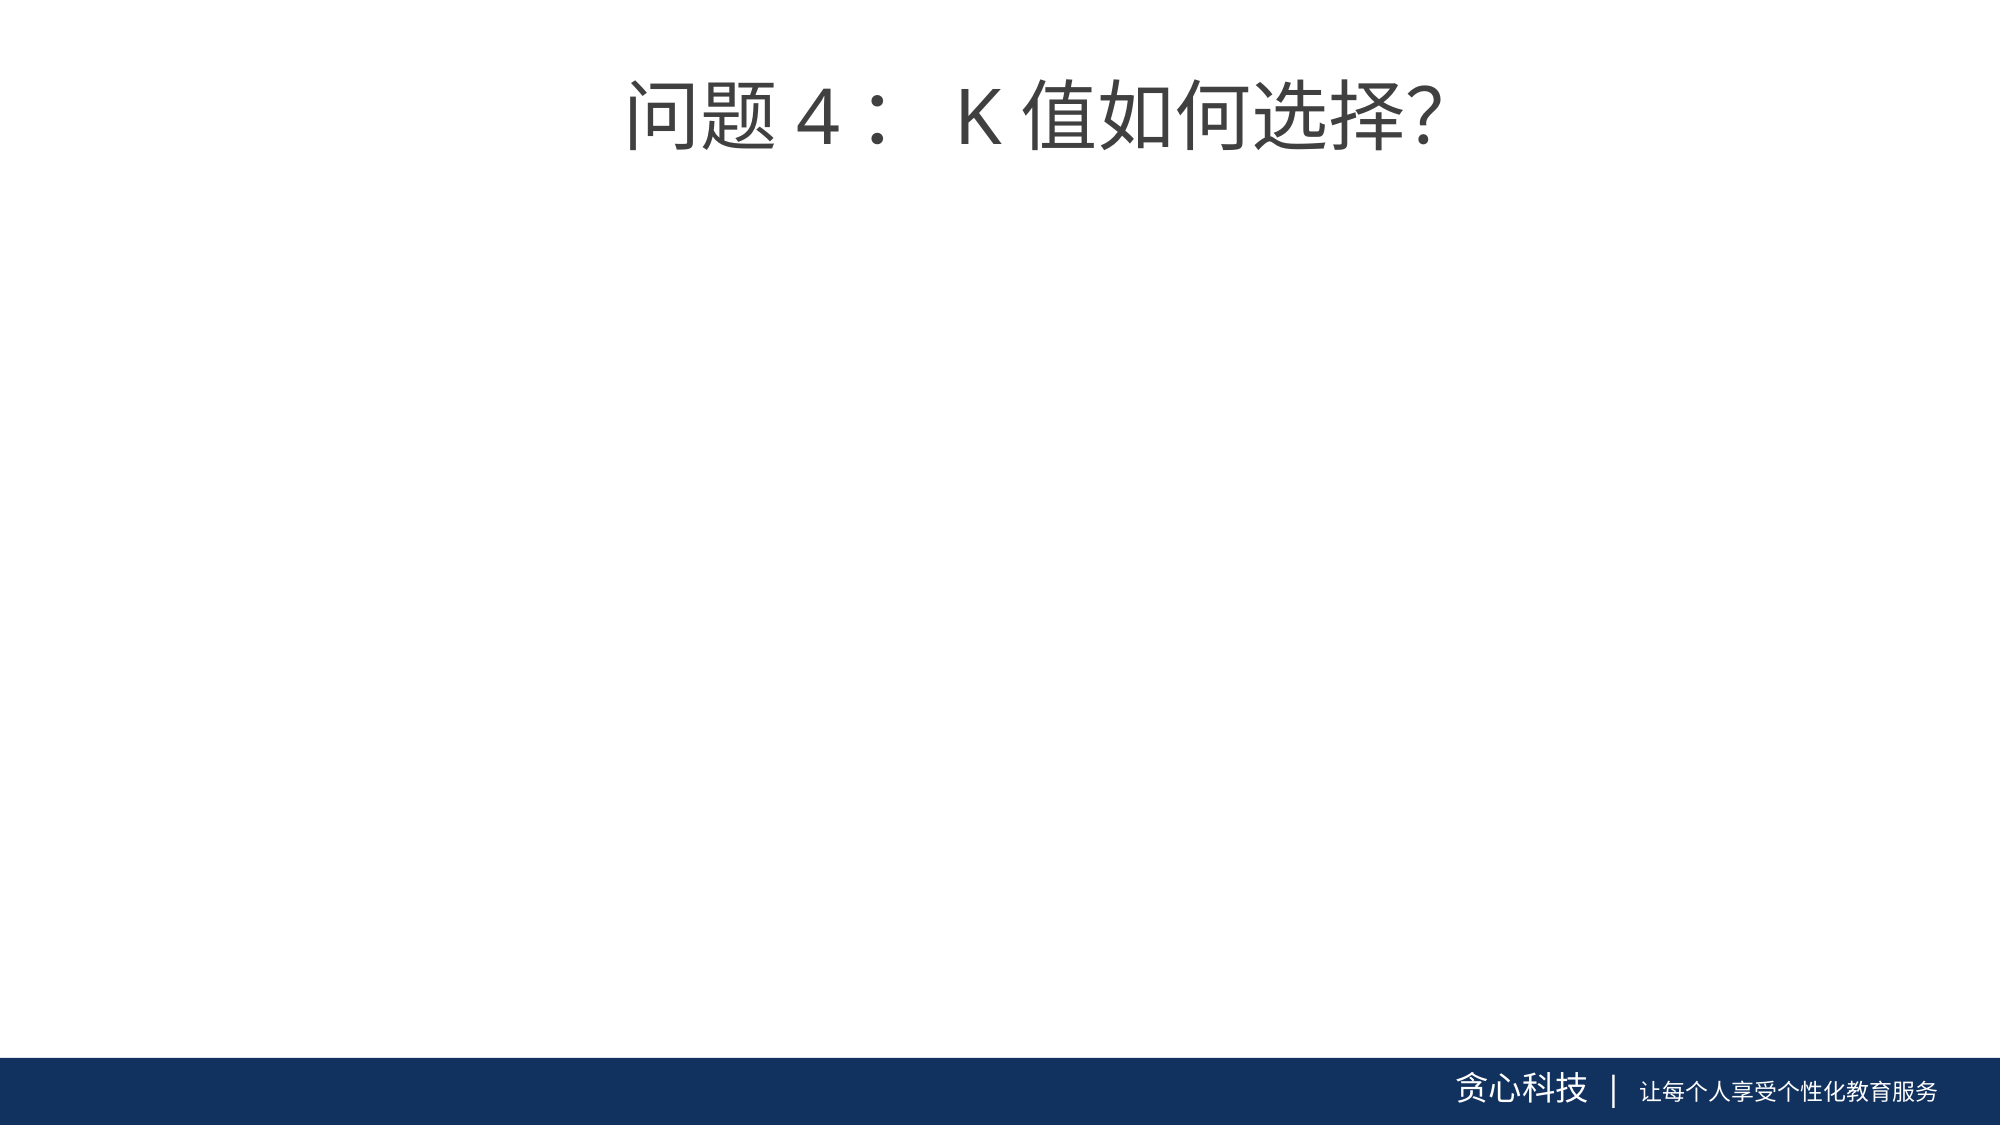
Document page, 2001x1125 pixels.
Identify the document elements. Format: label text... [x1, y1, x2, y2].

text_box 问题4：K值如何选择？ [246, 60, 1861, 168]
